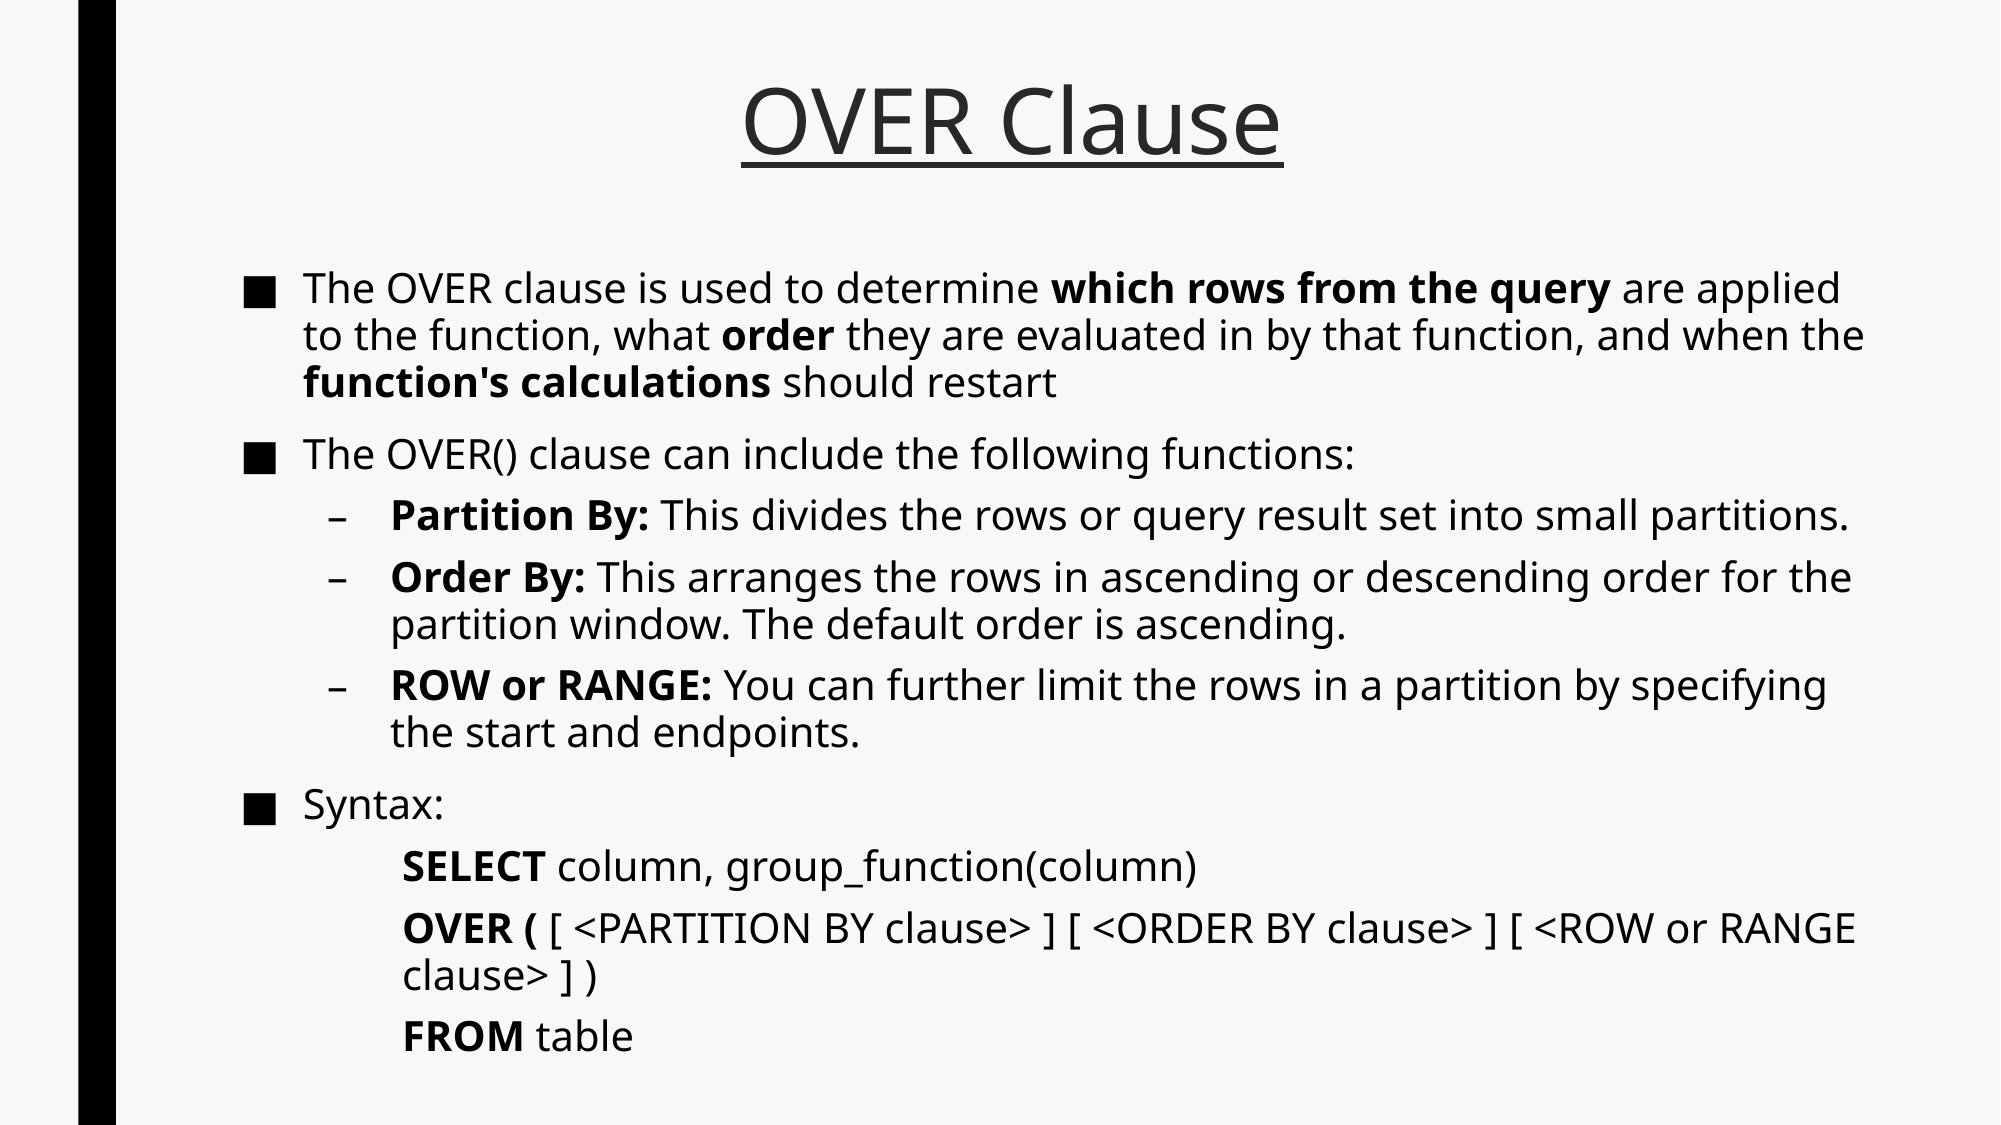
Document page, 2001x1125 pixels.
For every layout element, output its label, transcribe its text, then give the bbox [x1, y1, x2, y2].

list The OVER clause is used to determine which rows from the query are applied to the function, what order they are evaluated in by that function, and when the function's calculations should restart The OVER() clause can include the following functions: Partition By: This divides the rows or query result set into small partitions. Order By: This arranges the rows in ascending or descending order for the partition window. The default order is ascending. ROW or RANGE: You can further limit the rows in a partition by specifying the start and endpoints. Syntax: SELECT column, group_function(column) OVER ( [ <PARTITION BY clause> ] [ <ORDER BY clause> ] [ <ROW or RANGE clause> ] ) FROM table [225, 258, 1893, 1091]
title OVER Clause [225, 69, 1800, 258]
